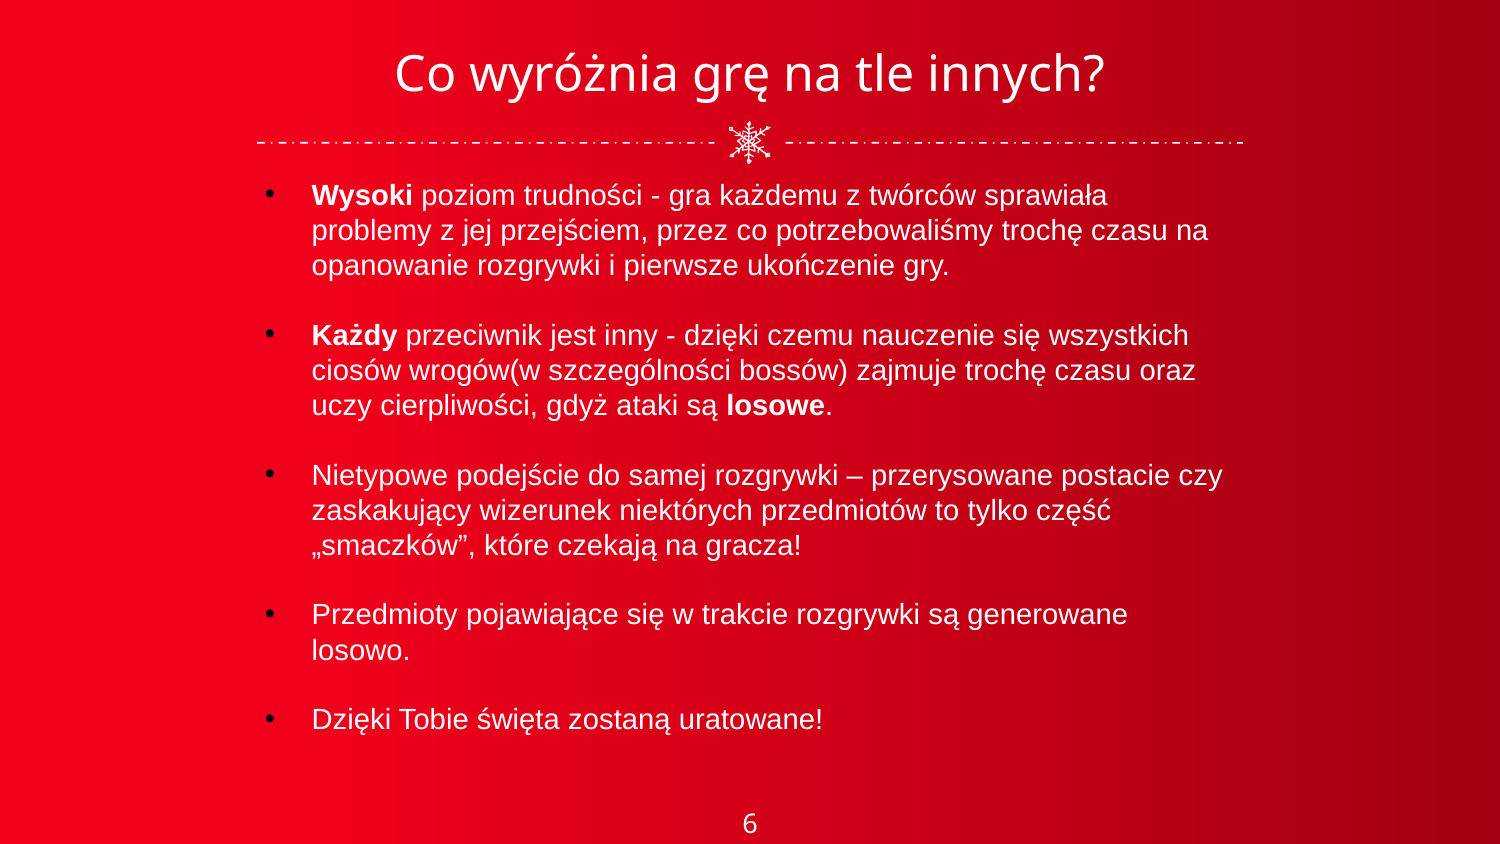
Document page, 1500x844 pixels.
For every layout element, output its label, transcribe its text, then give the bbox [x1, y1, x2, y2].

text_box Wysoki poziom trudności - gra każdemu z twórców sprawiała problemy z jej przejściem, przez co potrzebowaliśmy trochę czasu na opanowanie rozgrywki i pierwsze ukończenie gry. Każdy przeciwnik jest inny - dzięki czemu nauczenie się wszystkich ciosów wrogów(w szczególności bossów) zajmuje trochę czasu oraz uczy cierpliwości, gdyż ataki są losowe. Nietypowe podejście do samej rozgrywki – przerysowane postacie czy zaskakujący wizerunek niektórych przedmiotów to tylko część „smaczków”, które czekają na gracza! Przedmioty pojawiające się w trakcie rozgrywki są generowane losowo. Dzięki Tobie święta zostaną uratowane! [249, 168, 1250, 844]
text_box Co wyróżnia grę na tle innych? [75, 12, 1425, 116]
